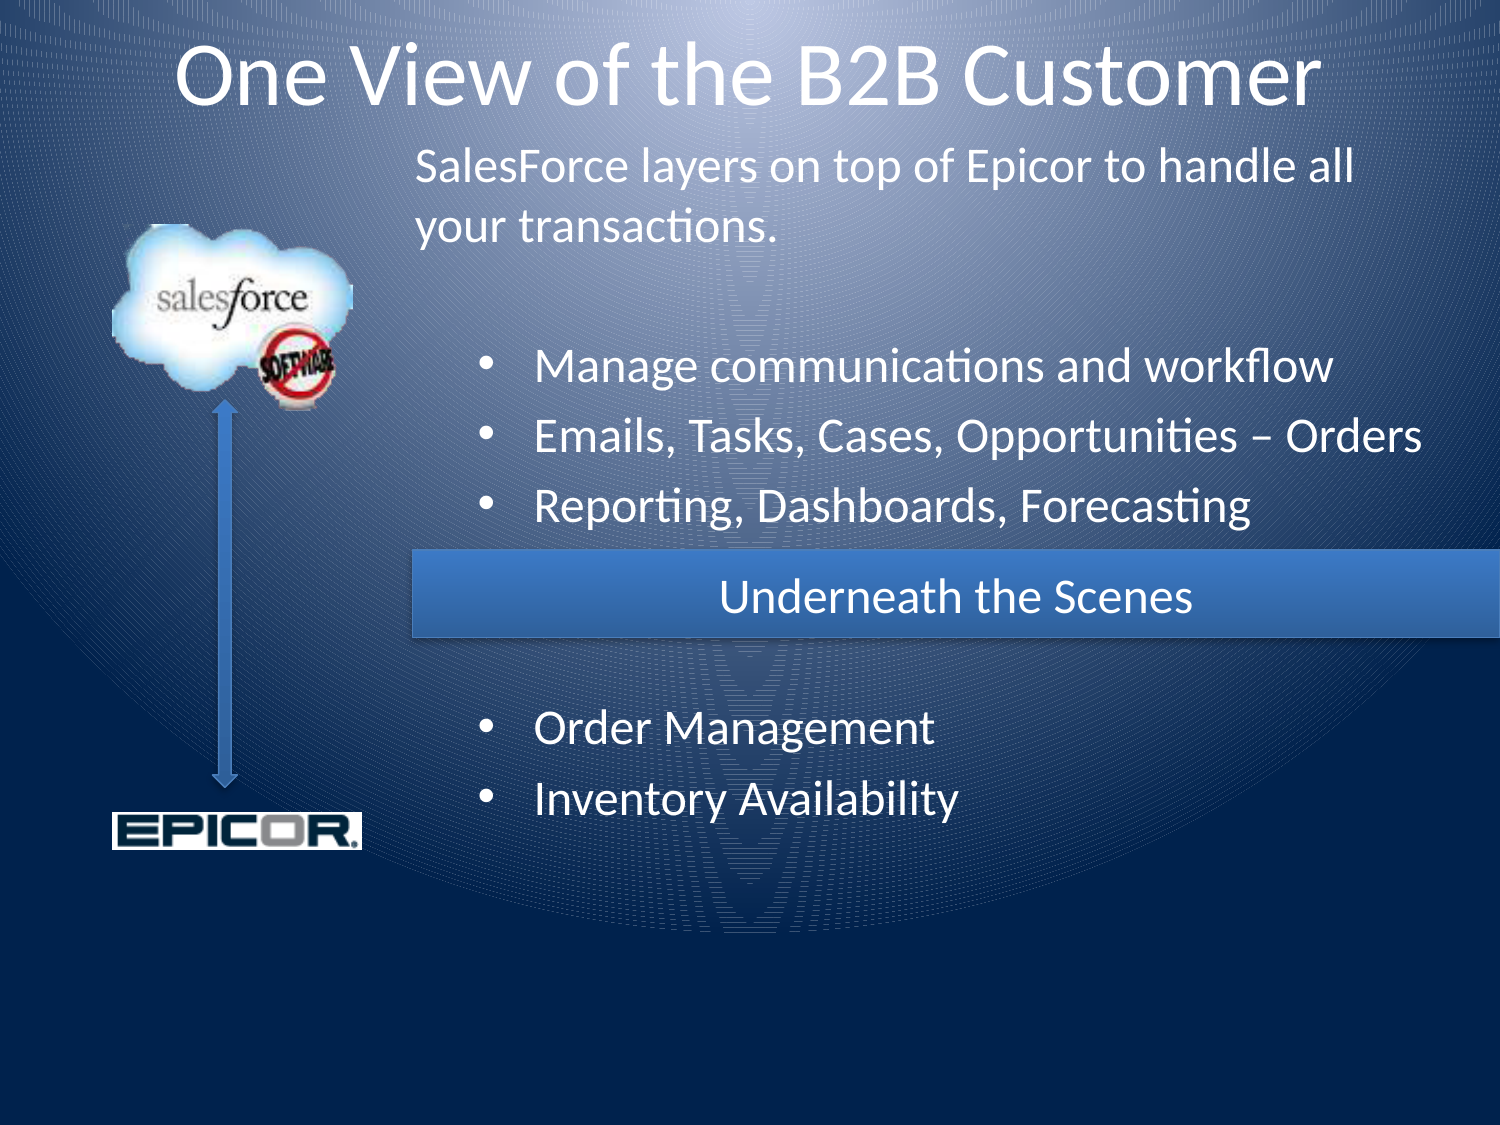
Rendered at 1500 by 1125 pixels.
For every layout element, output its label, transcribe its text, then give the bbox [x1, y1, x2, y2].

picture [112, 812, 362, 851]
list Manage communications and workflow Emails, Tasks, Cases, Opportunities – Orders Reporting, Dashboards, Forecasting [462, 324, 1500, 463]
text_box Underneath the Scenes [412, 549, 1500, 638]
title One View of the B2B Customer [75, 0, 1425, 163]
text_box SalesForce layers on top of Epicor to handle all your transactions. [399, 125, 1413, 450]
text_box [211, 422, 239, 788]
text_box Order Management Inventory Availability [462, 687, 1500, 875]
picture [112, 224, 353, 413]
